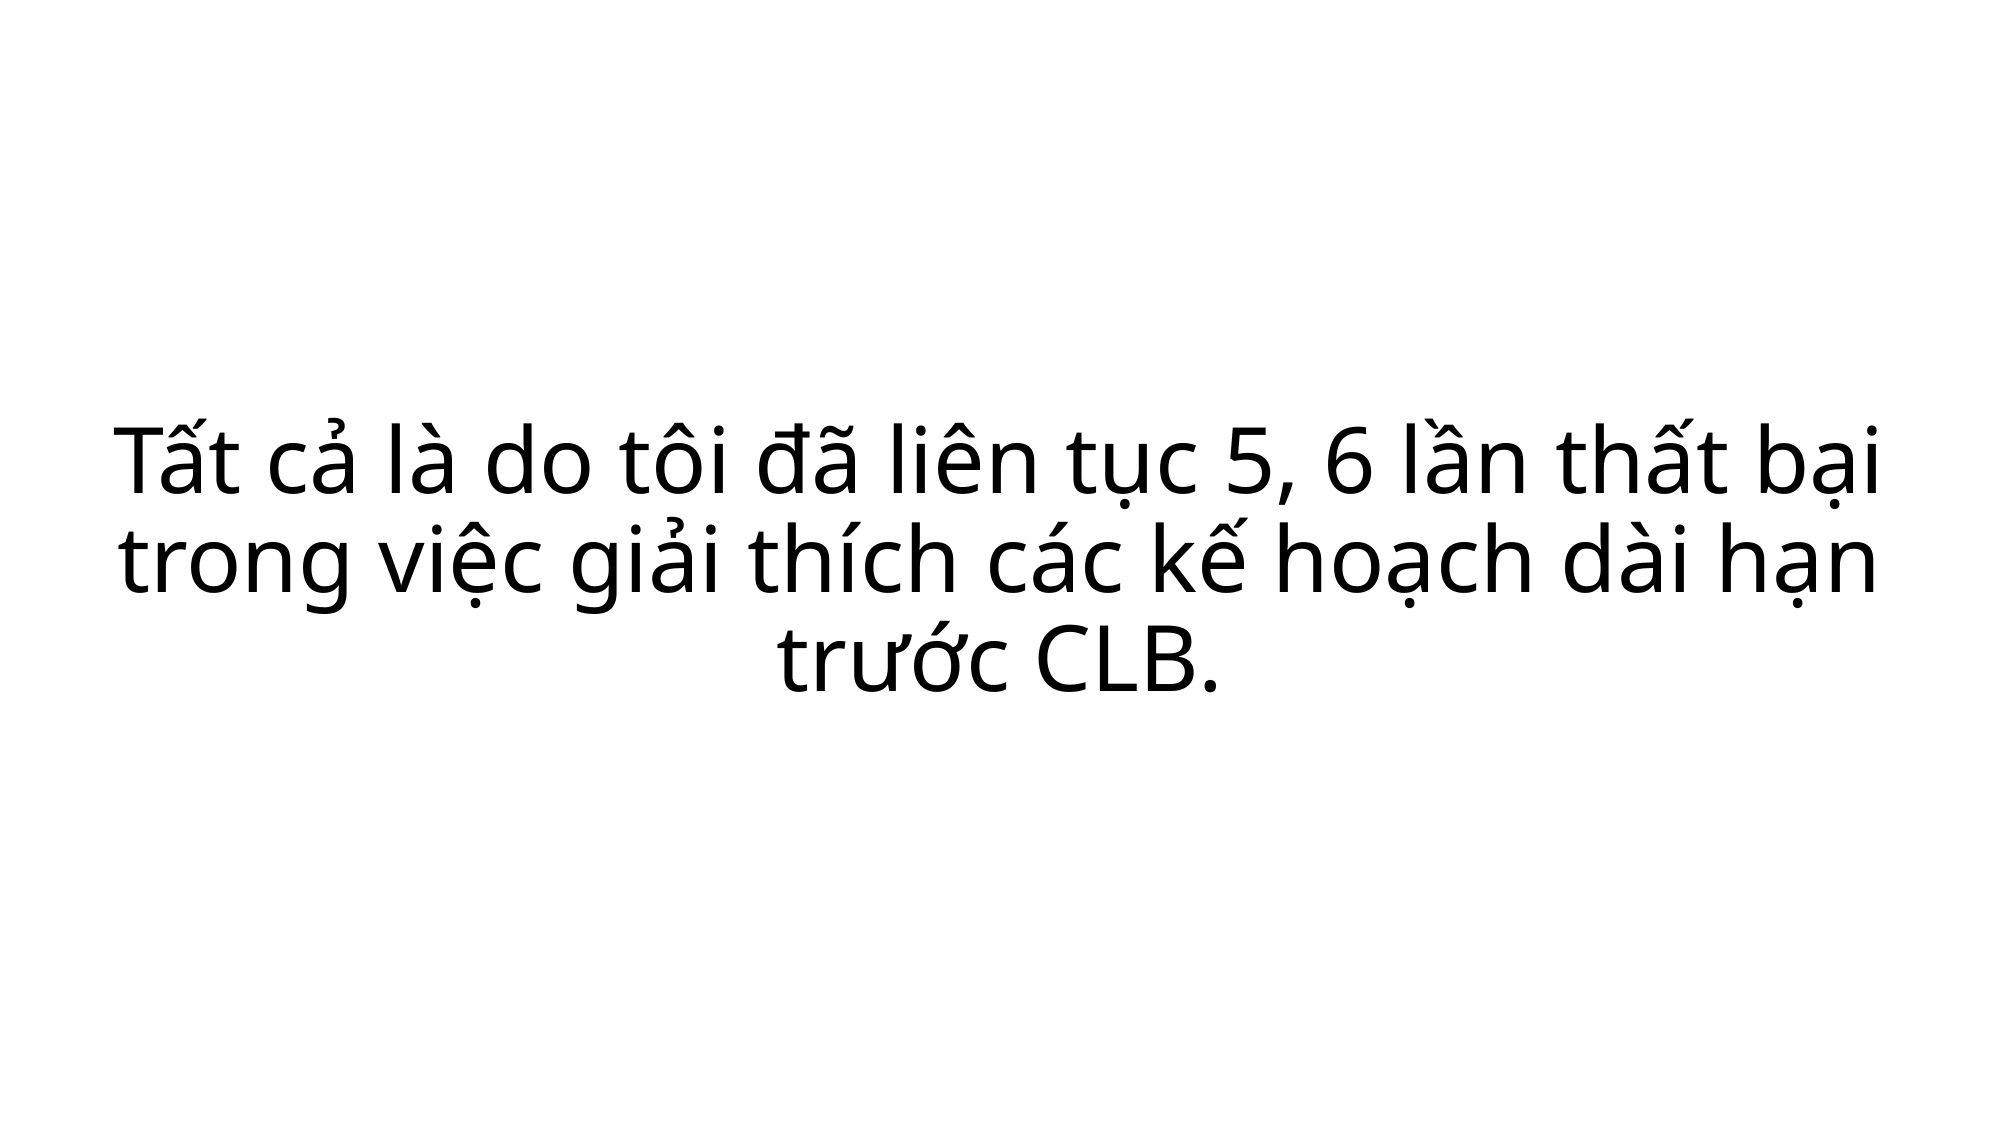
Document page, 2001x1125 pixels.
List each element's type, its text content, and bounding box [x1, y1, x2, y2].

title Tất cả là do tôi đã liên tục 5, 6 lần thất bại trong việc giải thích các kế hoạch dài hạn trước CLB. [0, 0, 2000, 1125]
